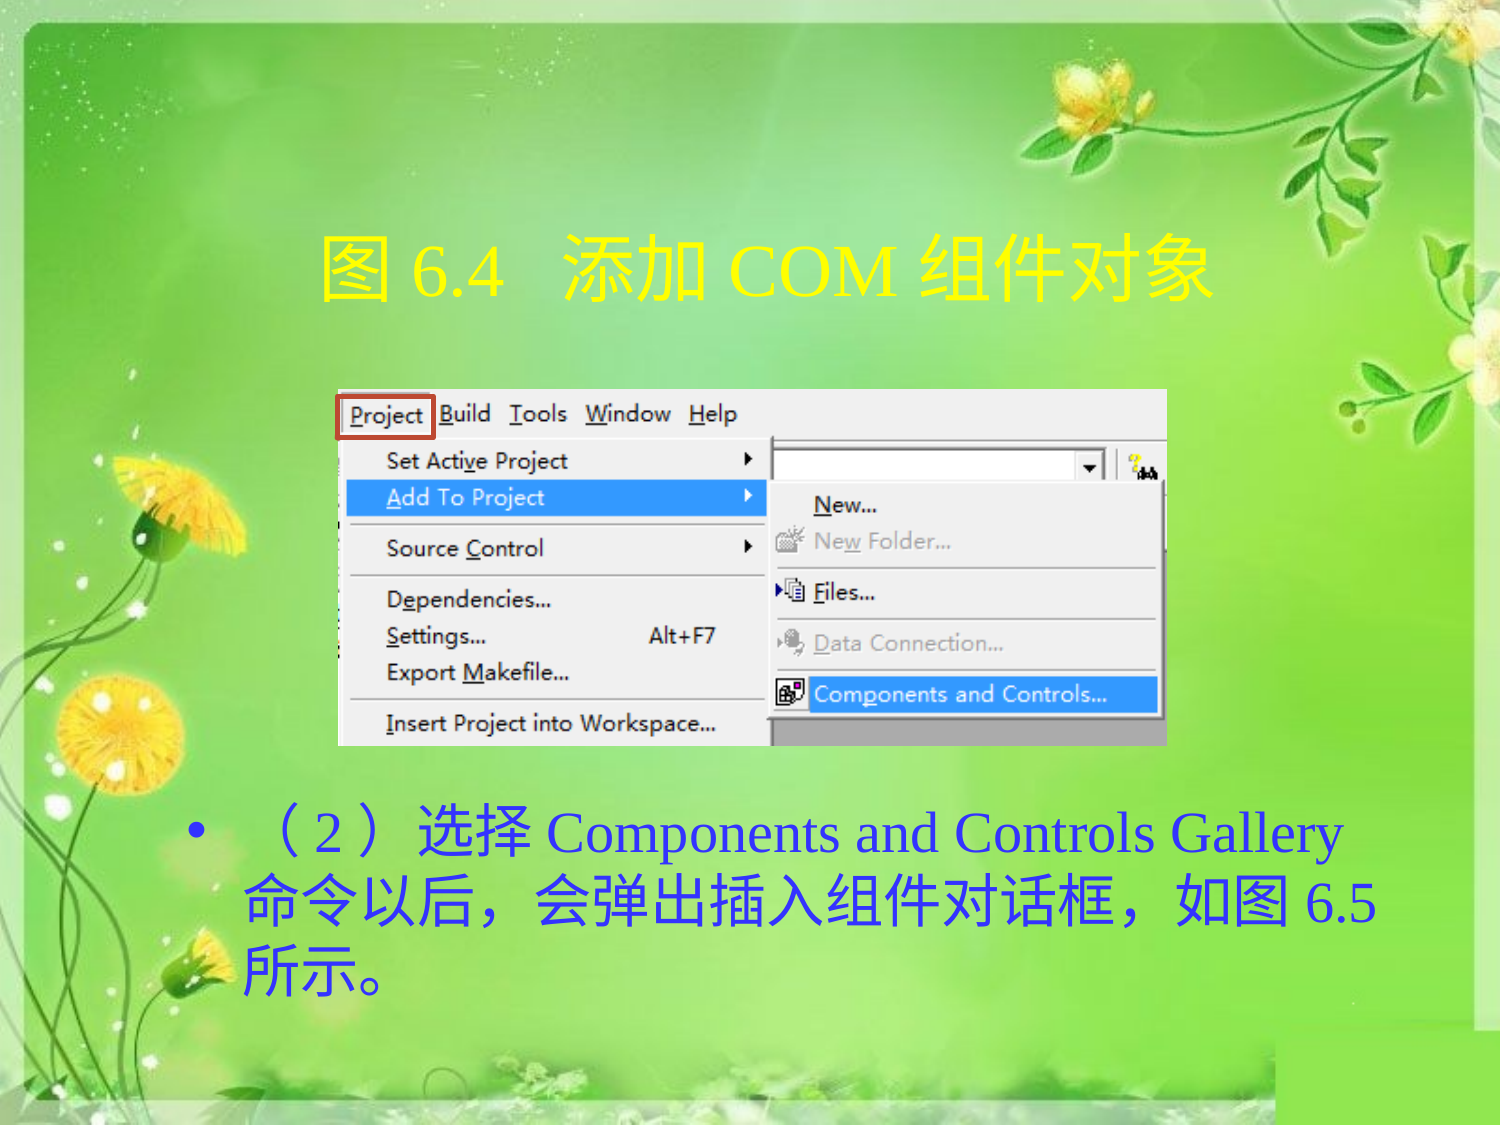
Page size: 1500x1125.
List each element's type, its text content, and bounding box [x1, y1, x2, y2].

picture [0, 1, 1500, 1125]
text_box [329, 385, 1171, 752]
title 图6.4 添加COM组件对象 [265, 172, 1270, 361]
list （2）选择Components and Controls Gallery命令以后，会弹出插入组件对话框，如图6.5所示。 [171, 786, 1425, 1071]
